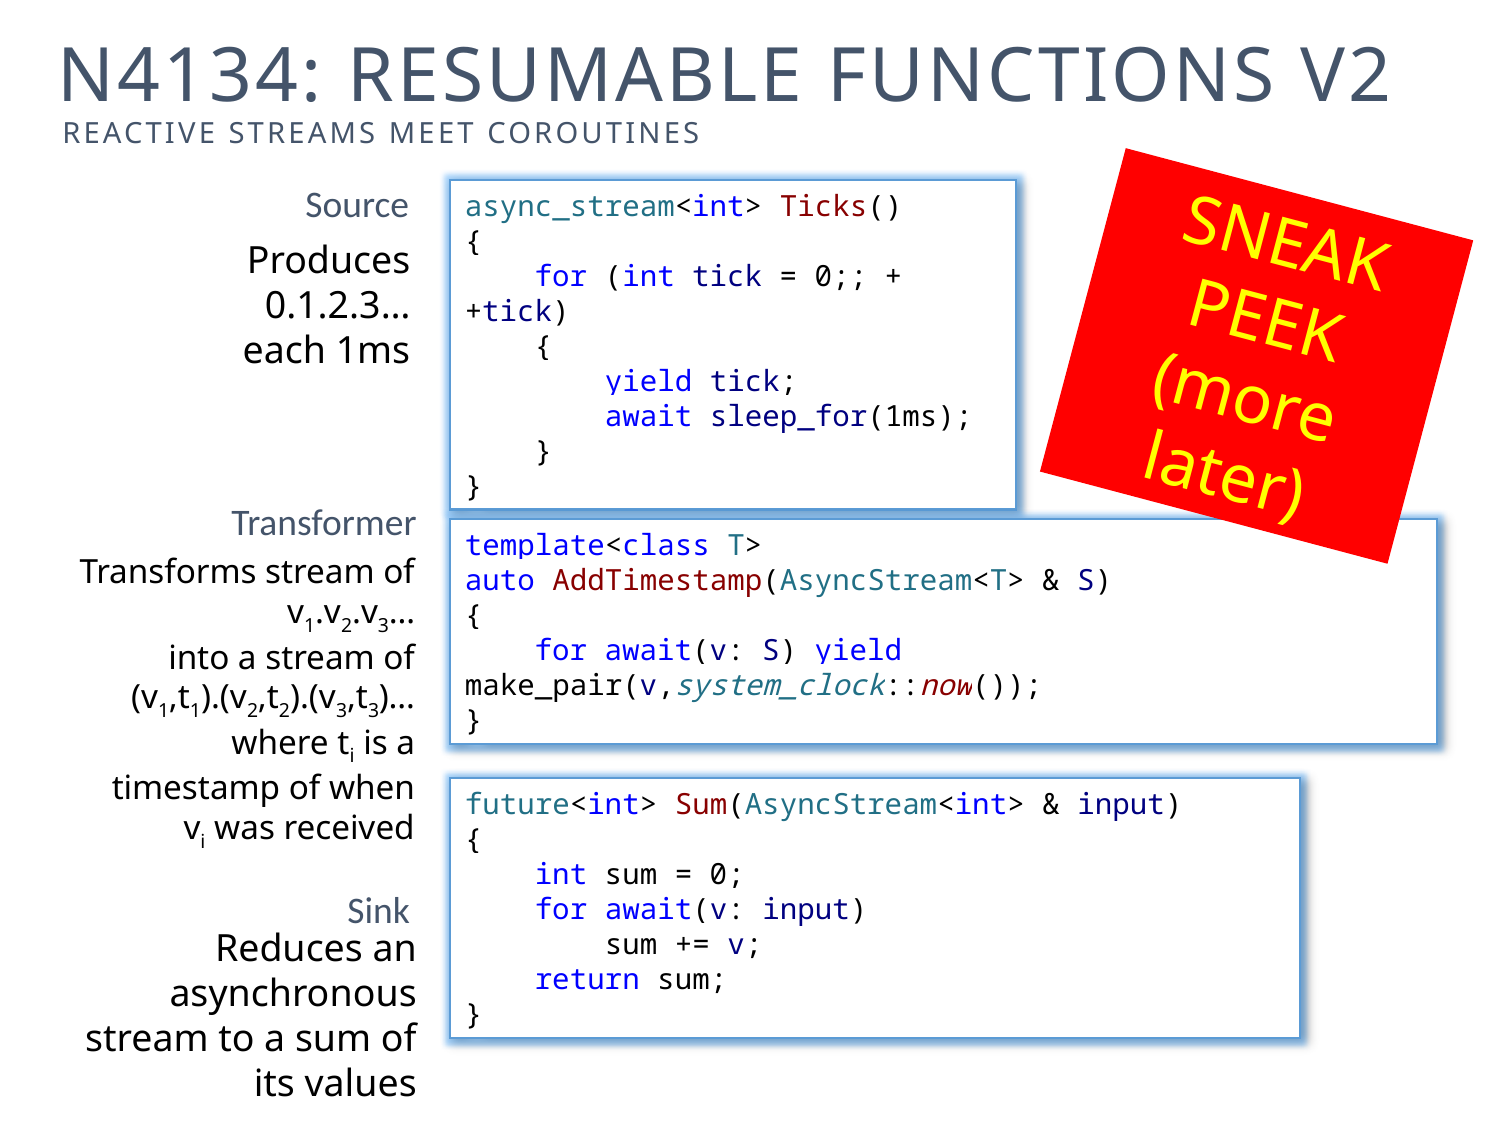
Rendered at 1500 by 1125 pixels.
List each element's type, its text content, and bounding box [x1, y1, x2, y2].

text_box N4134: resumable functions v2 [42, 28, 1474, 94]
text_box Reactive streams meEt coroutines [47, 110, 1348, 176]
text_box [42, 490, 1438, 761]
text_box SNEAK PEEK (more later) [1039, 148, 1474, 490]
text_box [47, 778, 1300, 1041]
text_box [162, 172, 1017, 479]
